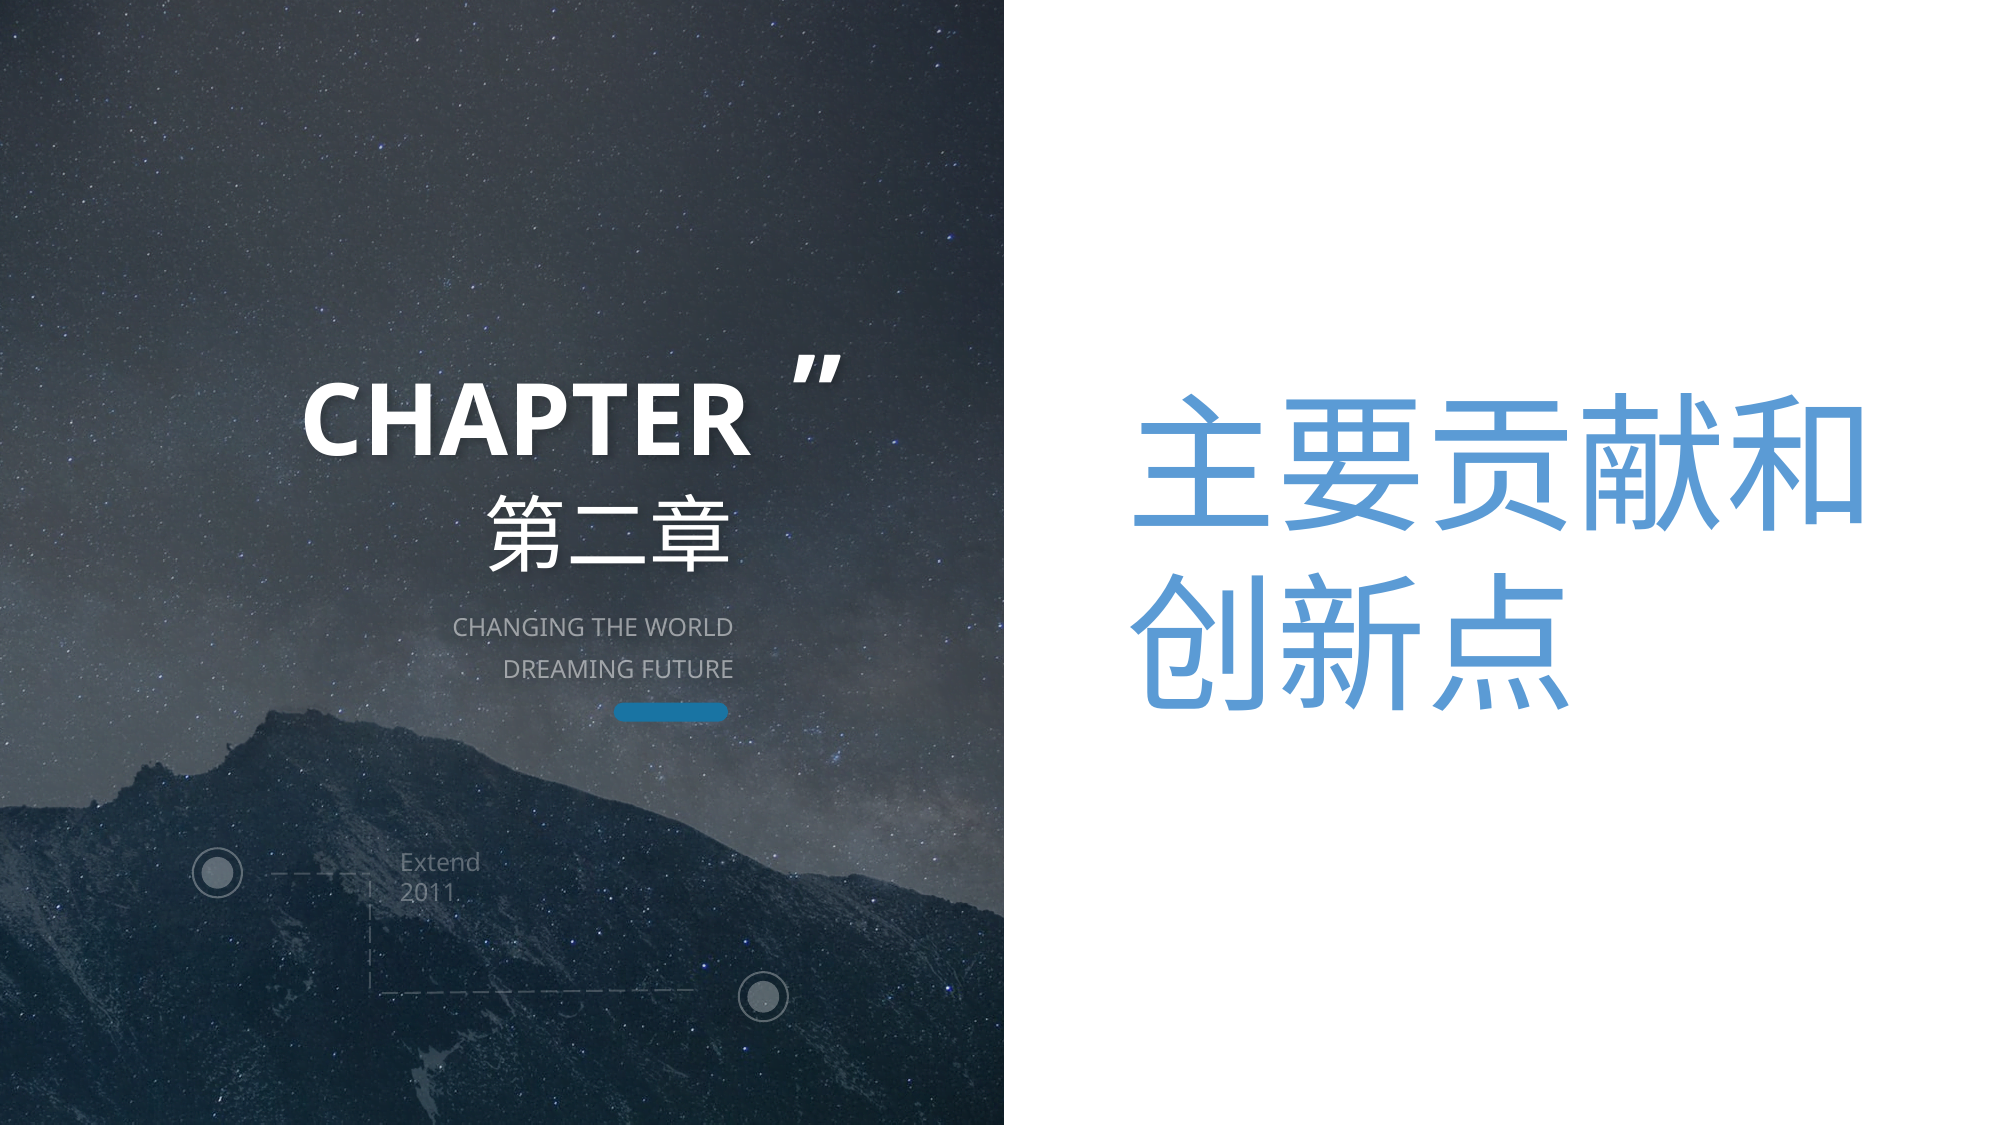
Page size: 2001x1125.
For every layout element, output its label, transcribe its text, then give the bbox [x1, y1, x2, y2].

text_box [192, 838, 788, 1022]
text_box 主要贡献和创新点 [1112, 362, 1933, 560]
picture [0, 0, 1004, 1125]
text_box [268, 271, 890, 722]
